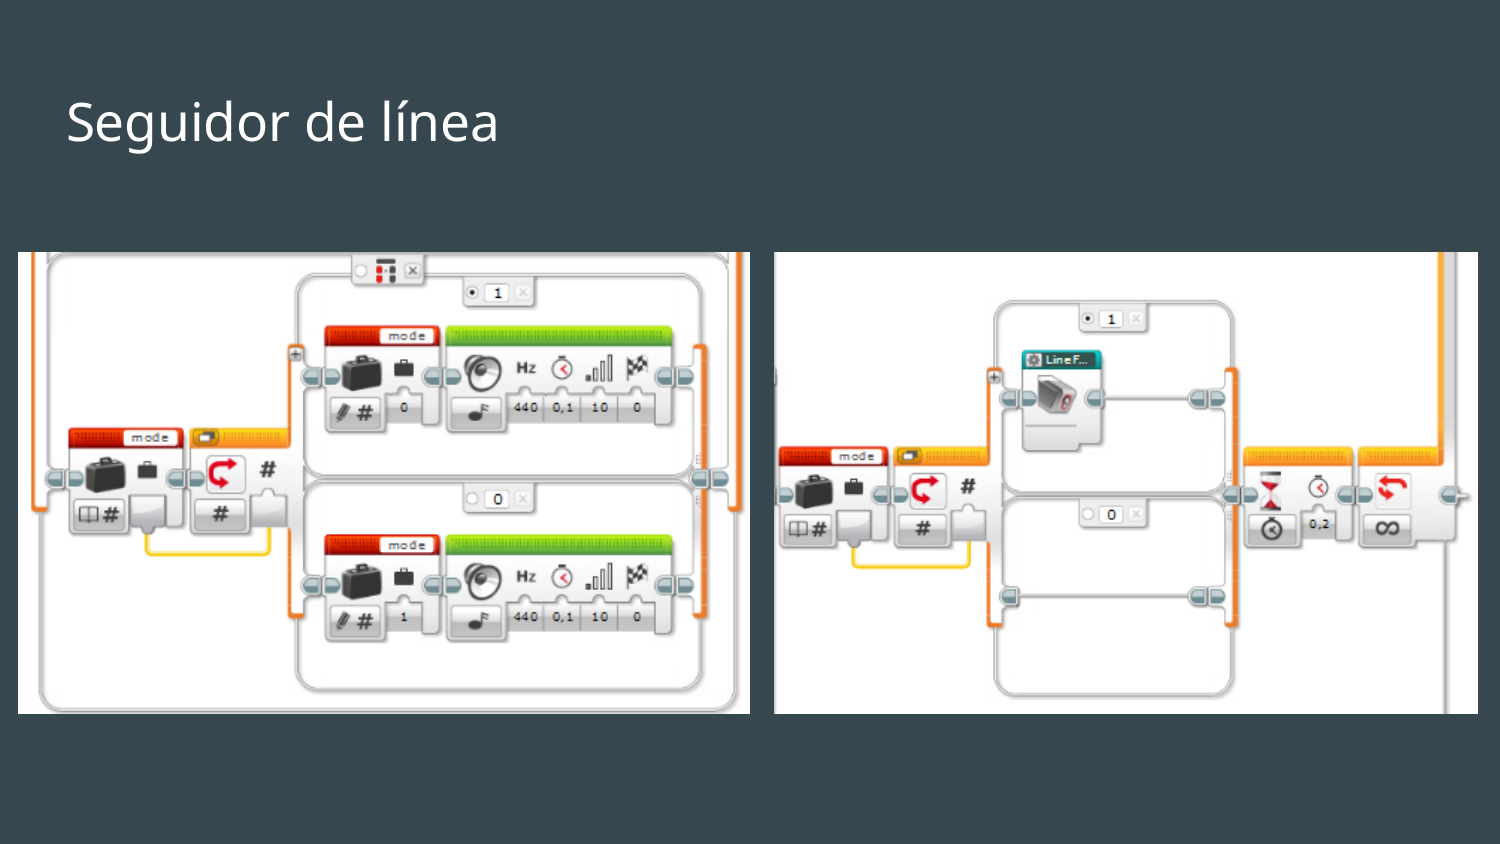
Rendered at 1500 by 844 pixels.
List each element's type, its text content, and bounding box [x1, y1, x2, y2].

picture [773, 251, 1478, 714]
picture [18, 251, 751, 714]
title Seguidor de línea [51, 72, 1449, 167]
